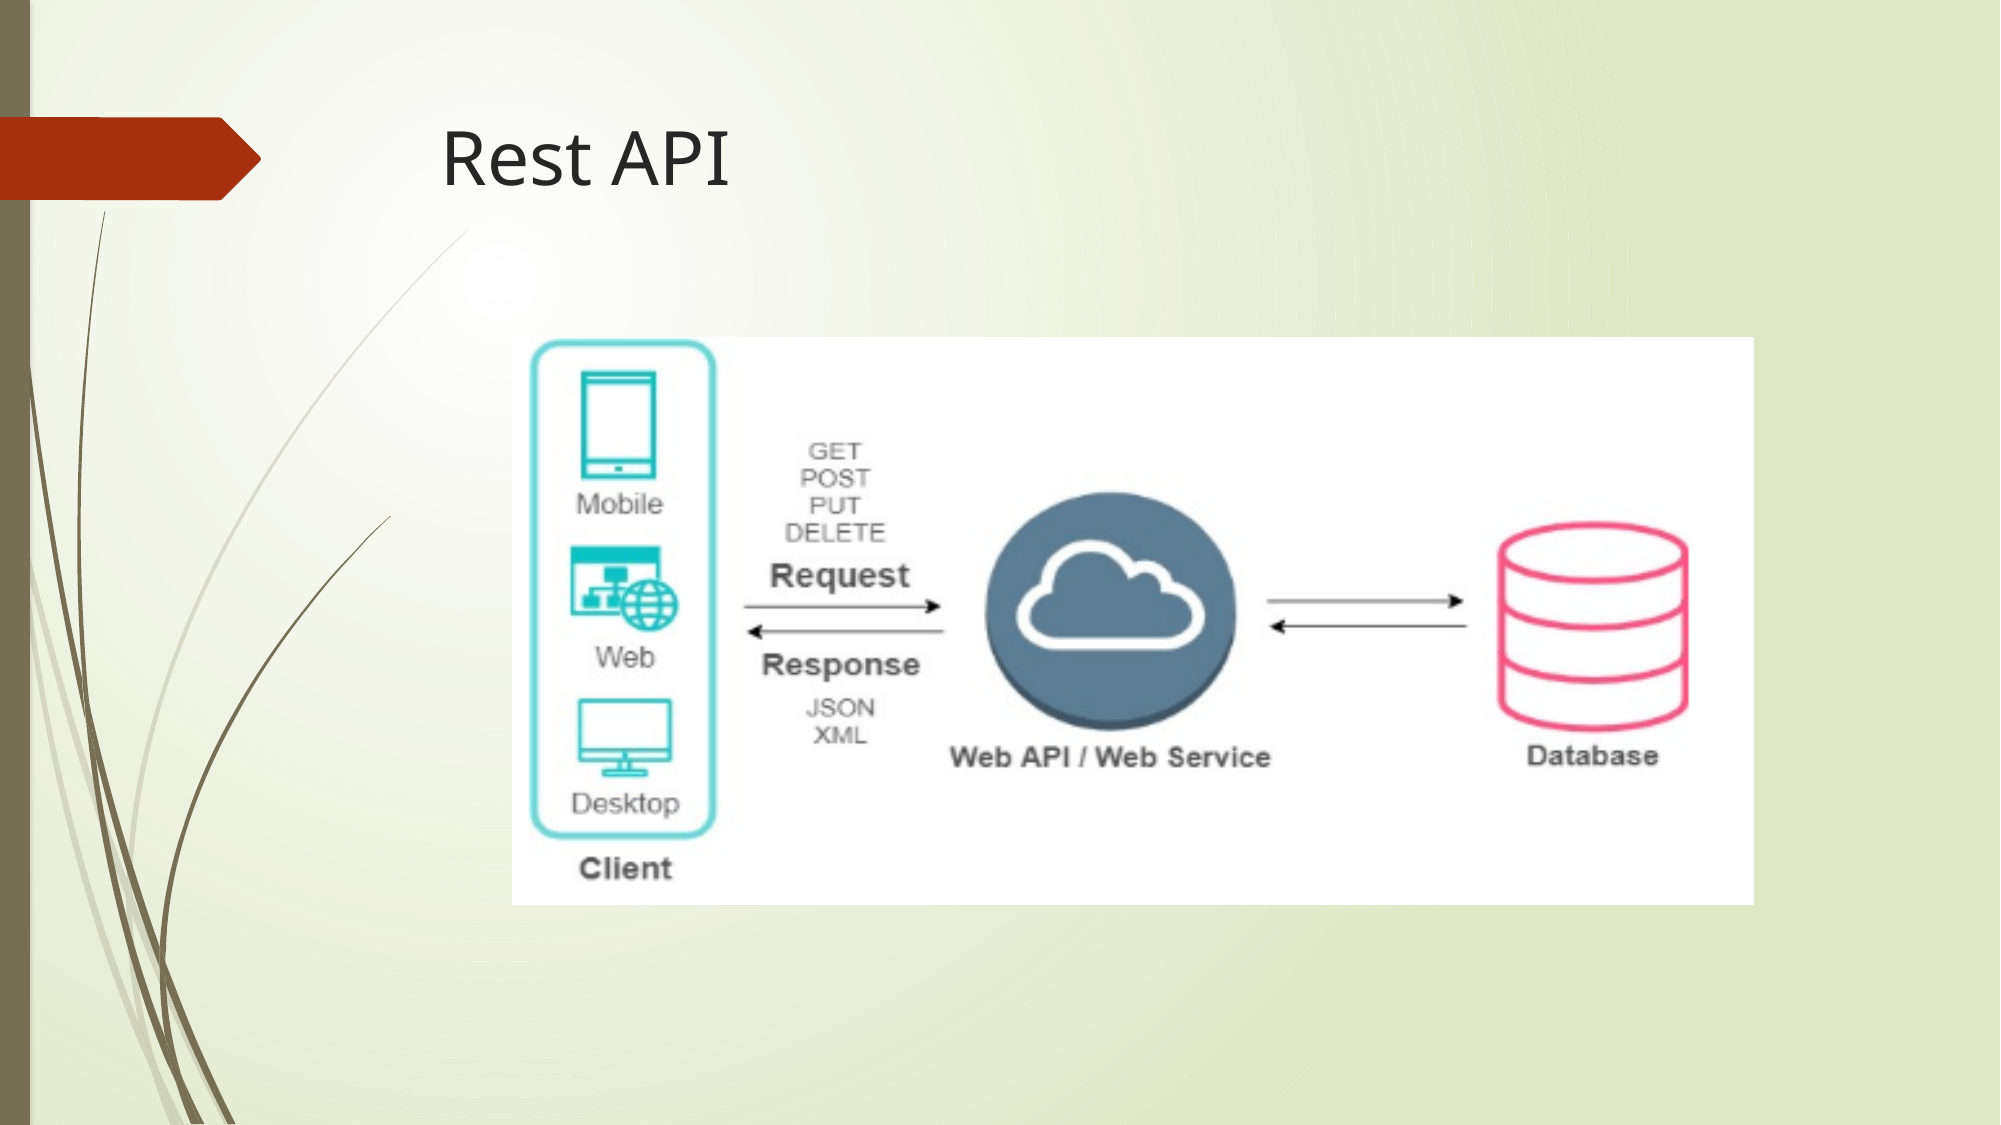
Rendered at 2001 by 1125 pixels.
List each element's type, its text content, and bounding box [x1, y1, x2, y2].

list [511, 337, 1754, 905]
title Rest API [425, 102, 1888, 313]
